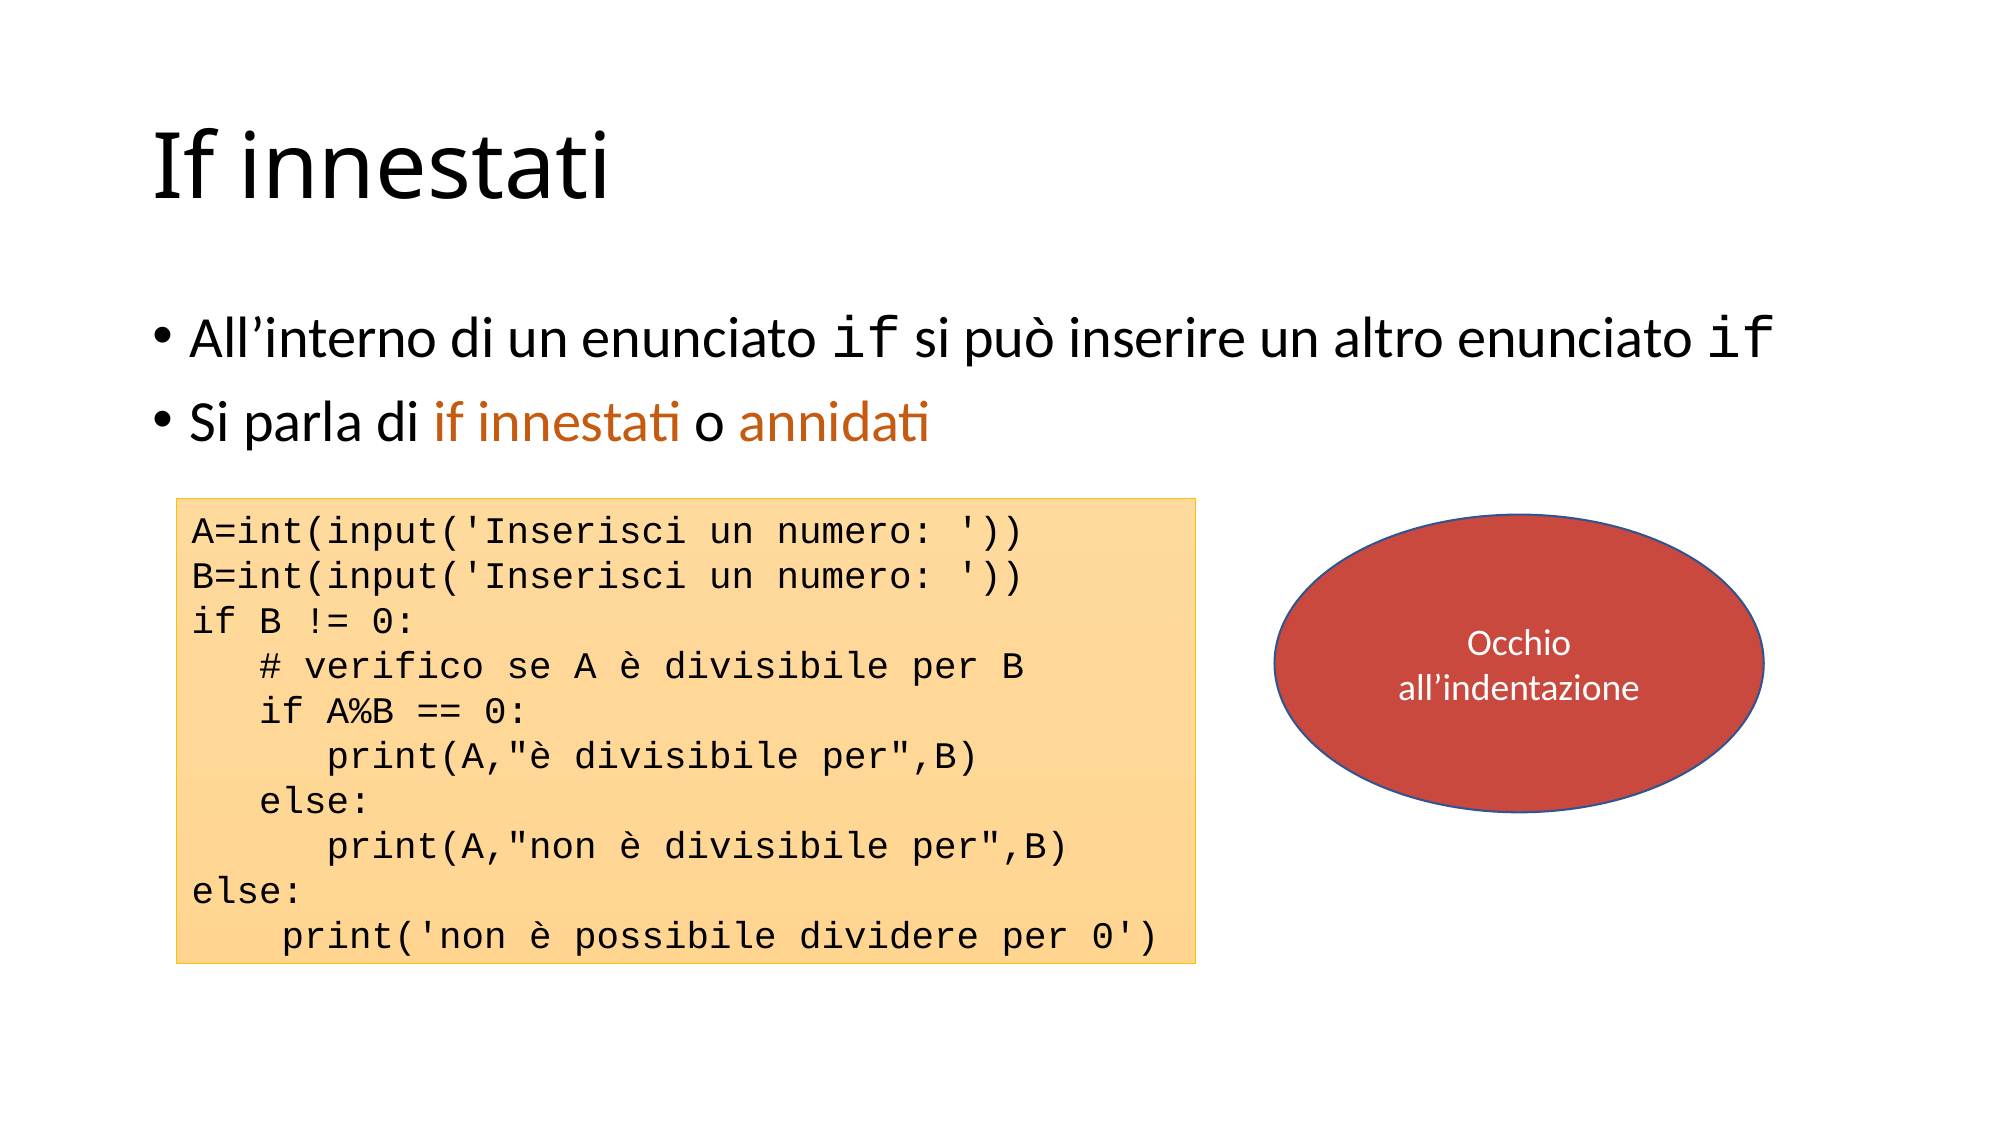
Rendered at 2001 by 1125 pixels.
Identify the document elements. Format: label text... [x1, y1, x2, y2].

text_box Occhio all’indentazione [1273, 513, 1765, 814]
text_box A=int(input('Inserisci un numero: ')) B=int(input('Inserisci un numero: ')) if B != 0: # verifico se A è divisibile per B if A%B == 0: print(A,"è divisibile per",B) else: print(A,"non è divisibile per",B) else: print('non è possibile dividere per 0') [176, 498, 1196, 964]
list All’interno di un enunciato if si può inserire un altro enunciato if Si parla di if innestati o annidati [137, 299, 1863, 1014]
title If innestati [137, 59, 1863, 278]
